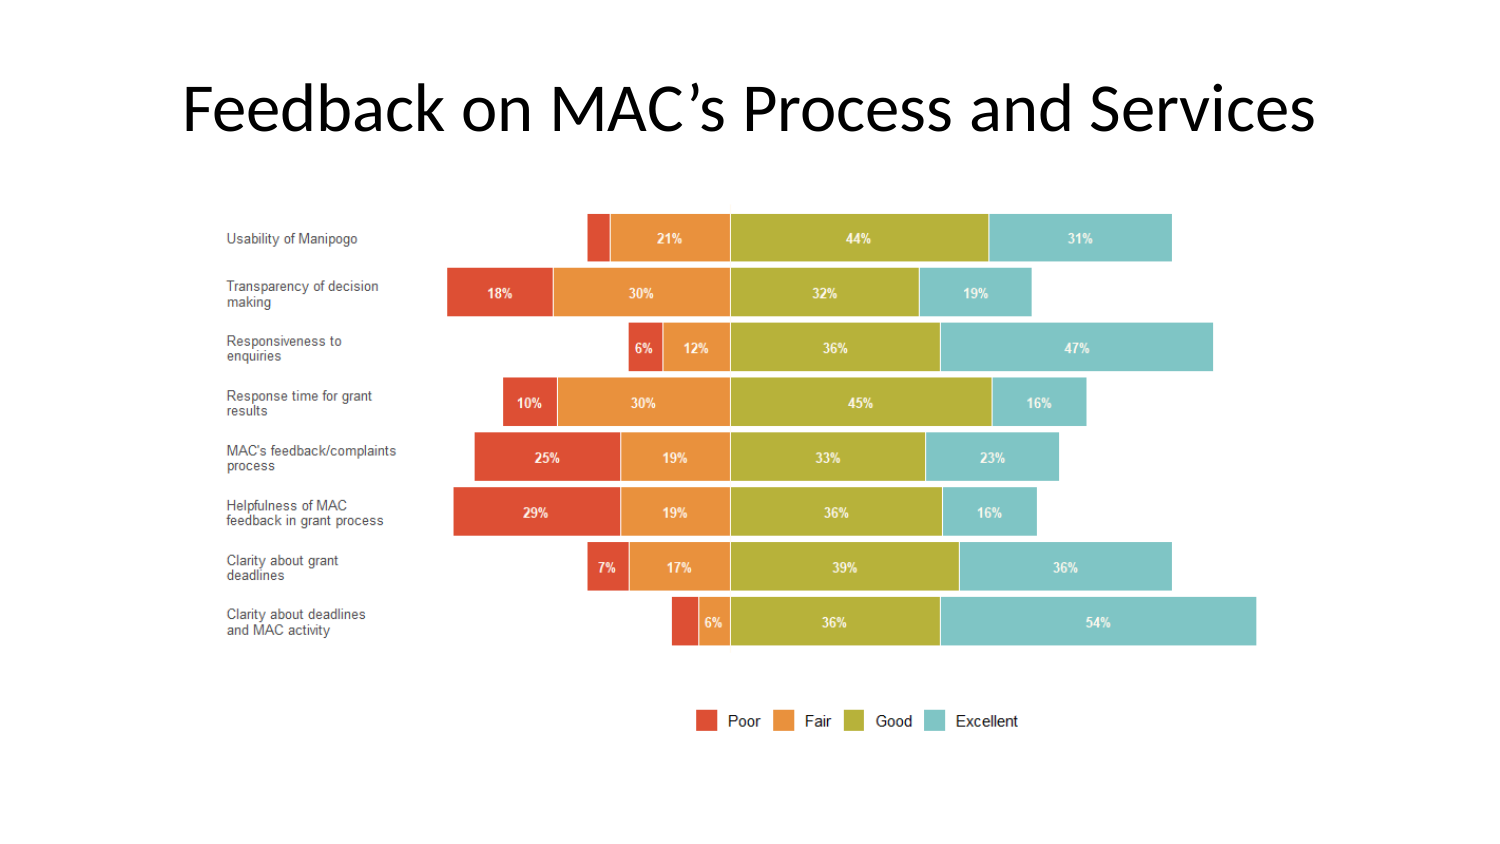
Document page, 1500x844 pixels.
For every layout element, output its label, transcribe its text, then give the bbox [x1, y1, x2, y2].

title Feedback on MAC’s Process and Services [75, 33, 1425, 175]
picture [193, 195, 1307, 753]
